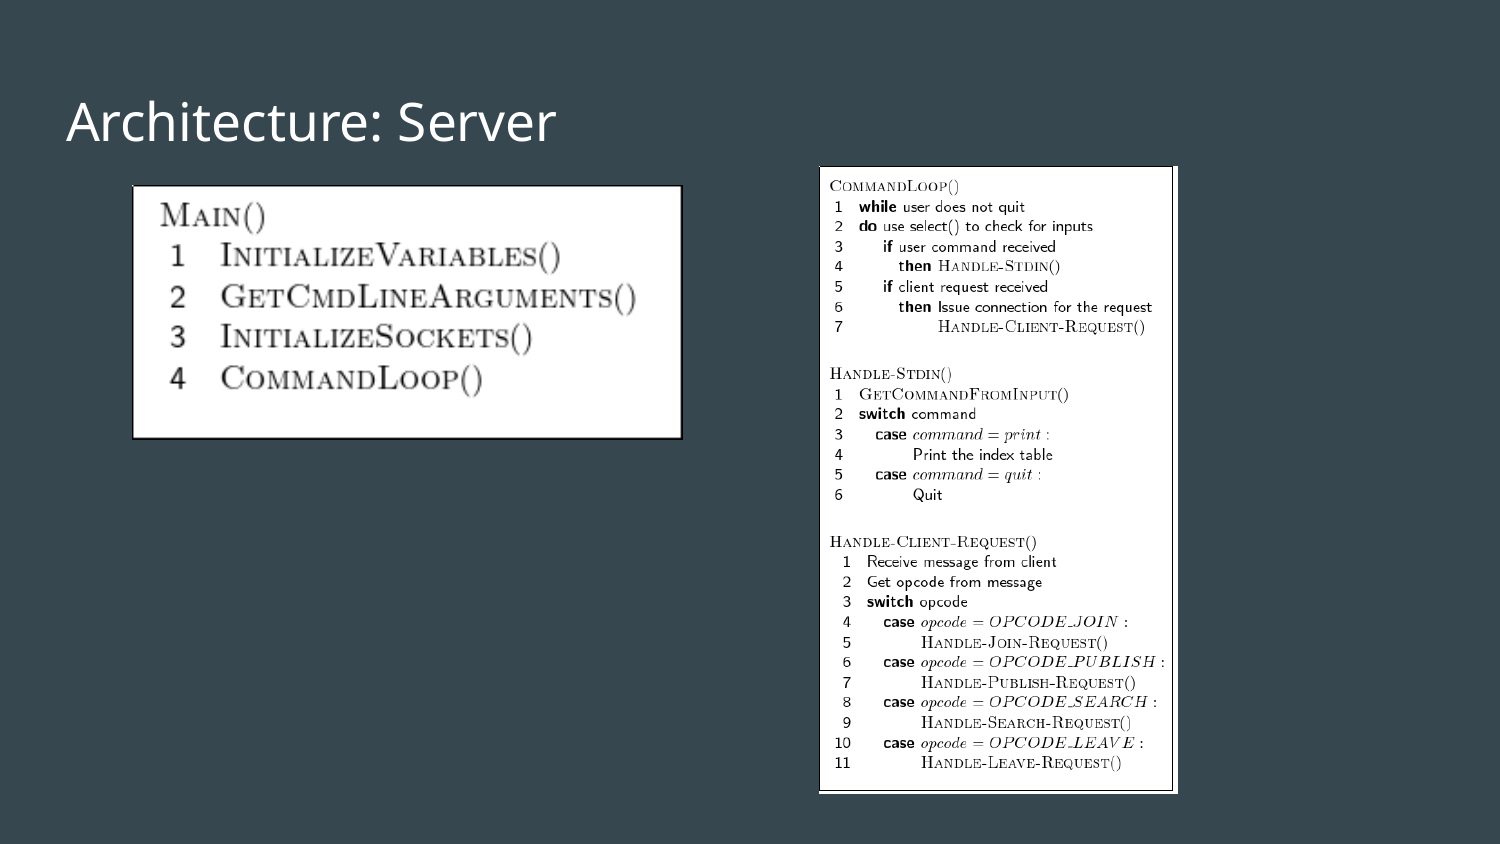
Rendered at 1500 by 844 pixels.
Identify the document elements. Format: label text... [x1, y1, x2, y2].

picture [819, 166, 1178, 794]
picture [132, 184, 683, 441]
title Architecture: Server [51, 72, 1449, 167]
